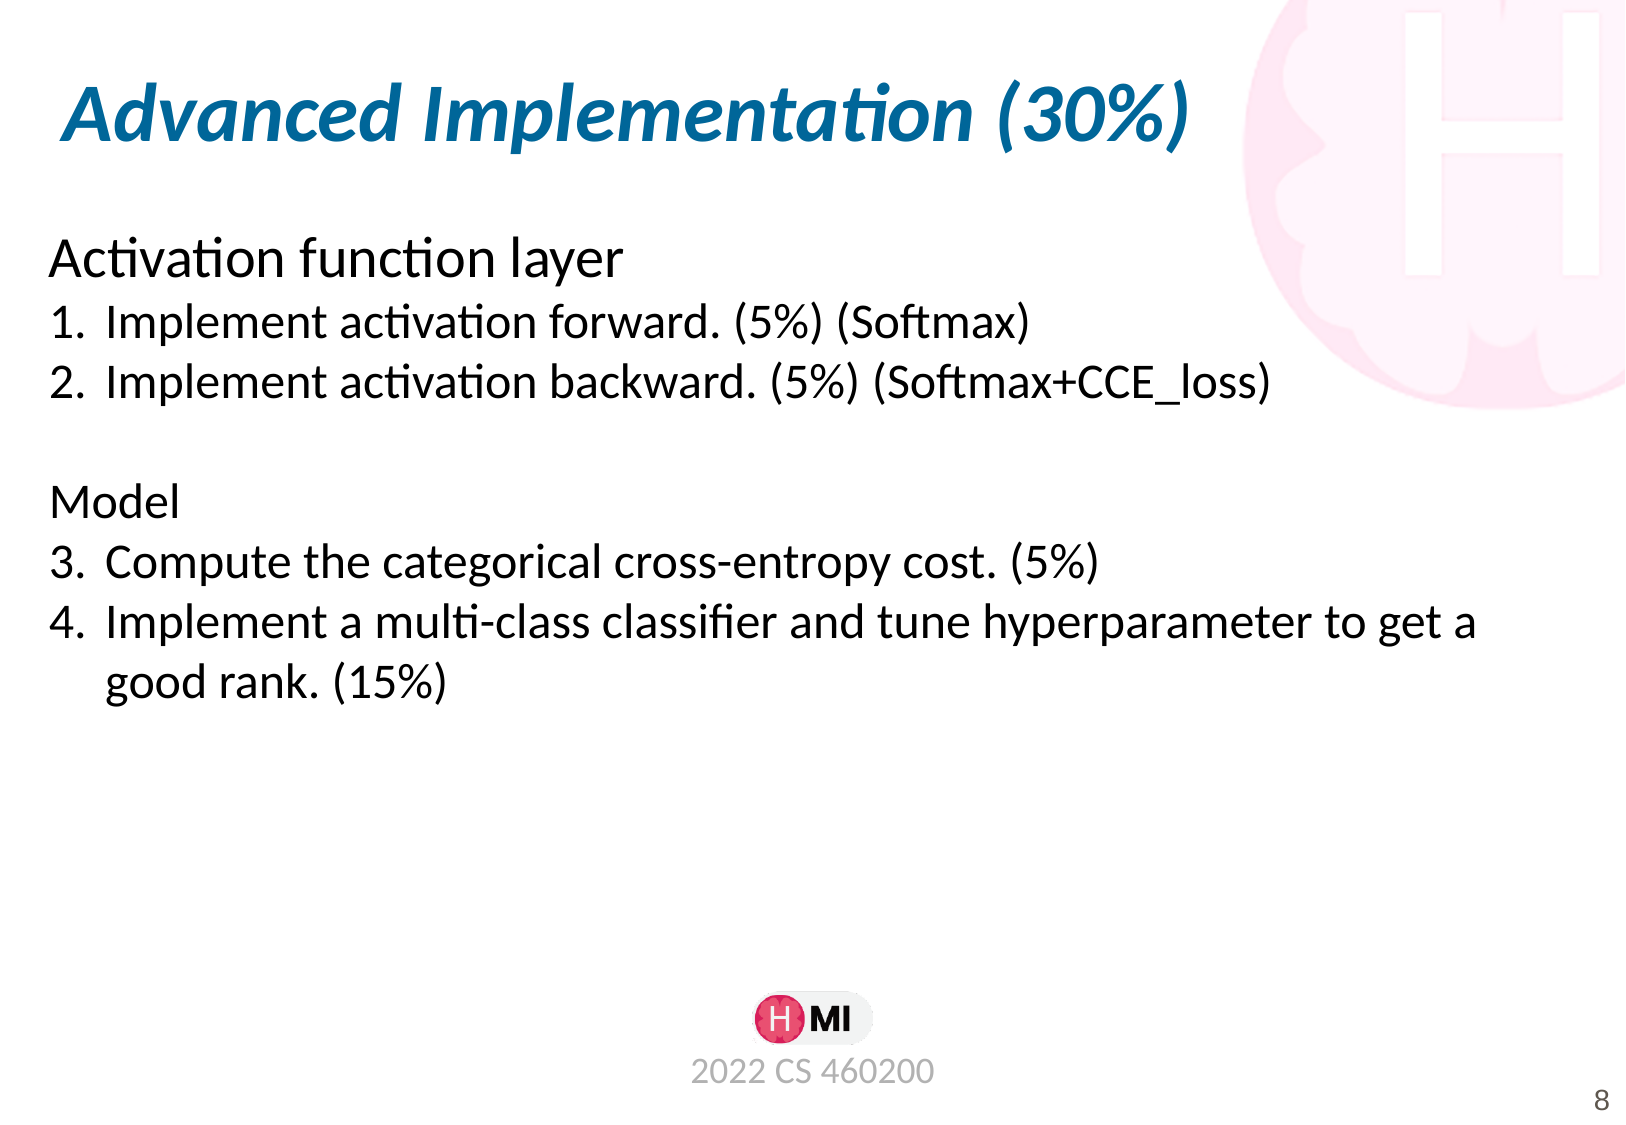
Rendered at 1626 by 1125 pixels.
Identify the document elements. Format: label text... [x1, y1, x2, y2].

title Advanced Implementation (30%) [62, 57, 1563, 163]
slide_number 8 [1587, 1081, 1617, 1119]
picture [750, 989, 875, 1046]
list Activation function layer Implement activation forward. (5%) (Softmax) Implement activation backward. (5%) (Softmax+CCE_loss) Model Compute the categorical cross-entropy cost. (5%) Implement a multi-class classifier and tune hyperparameter to get a good rank. (15%) [48, 219, 1578, 714]
footer 2022 CS 460200 [552, 1046, 1073, 1103]
